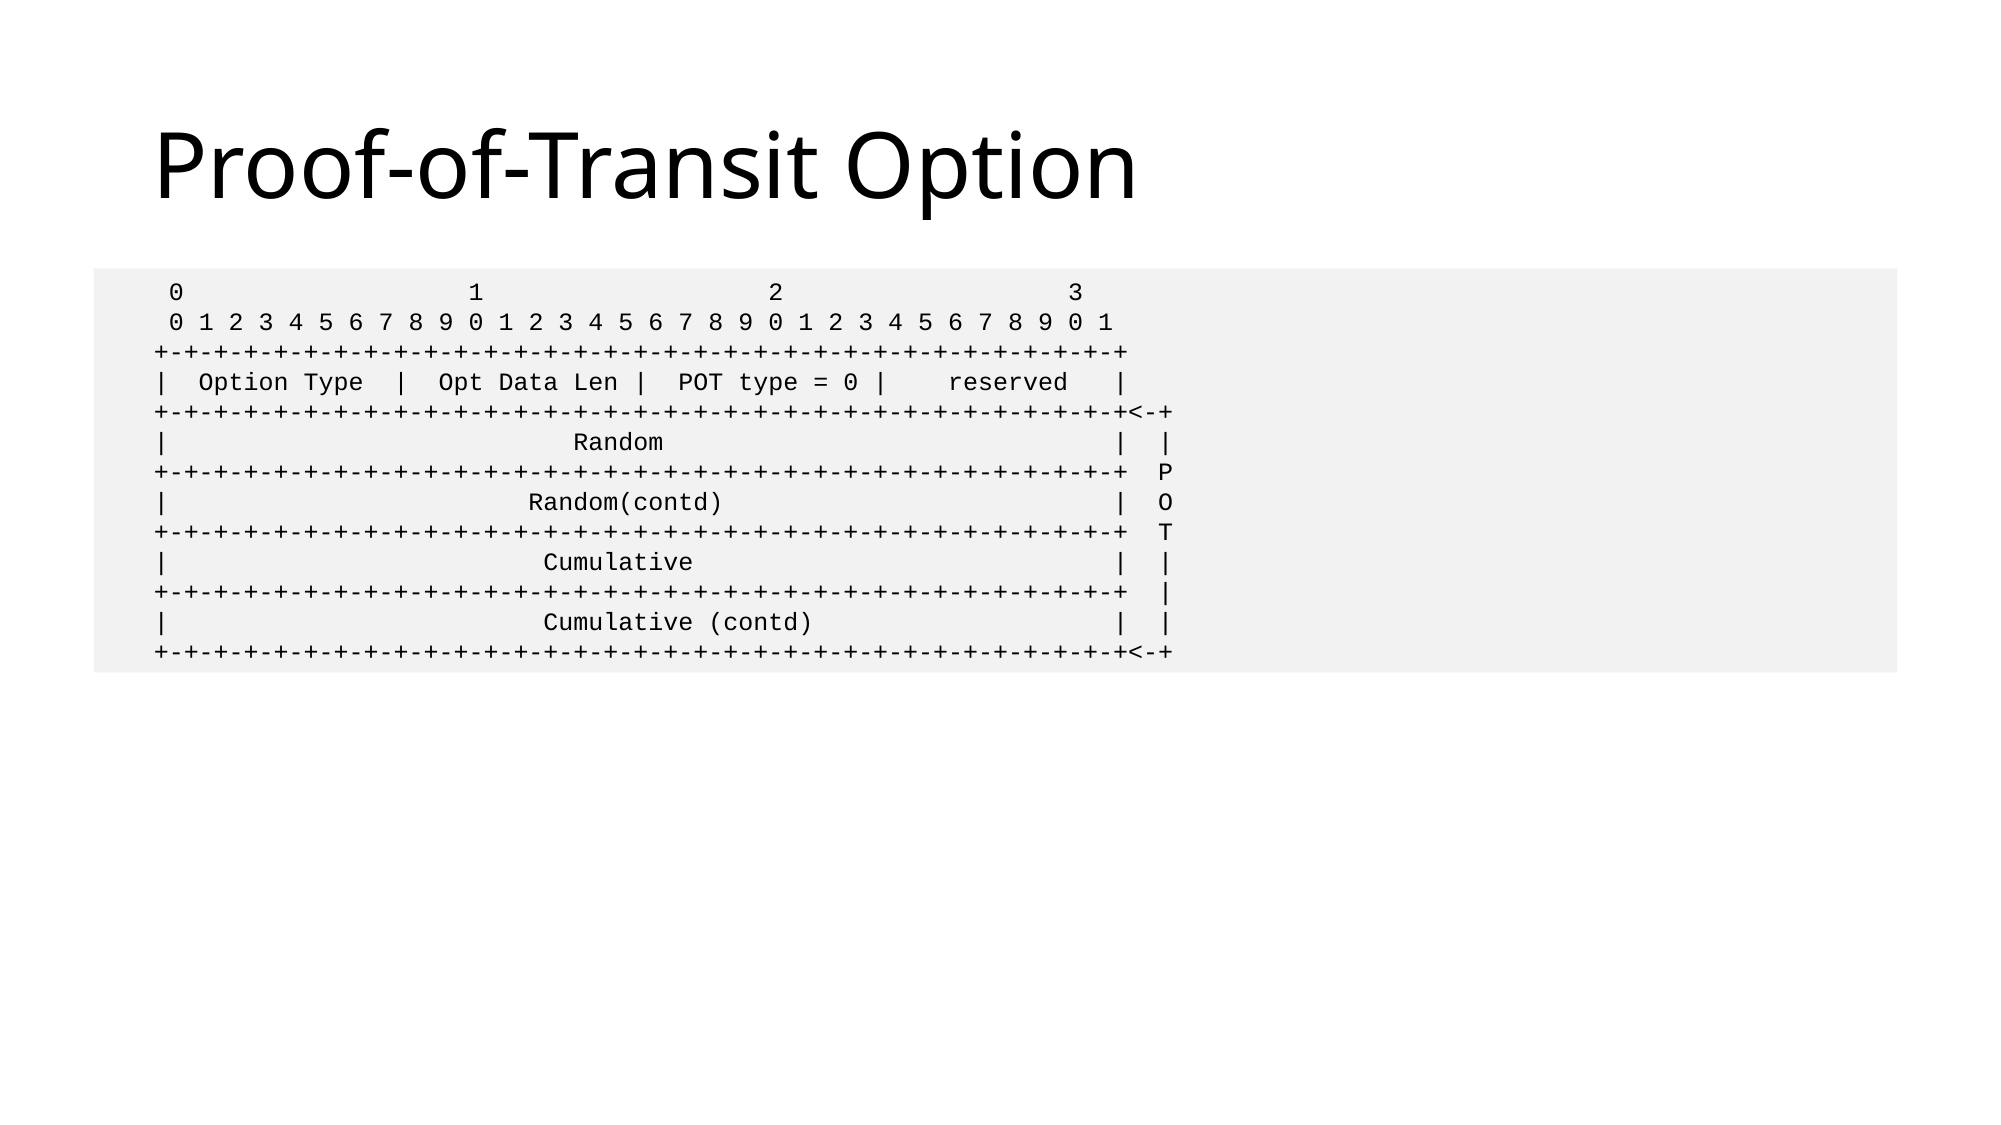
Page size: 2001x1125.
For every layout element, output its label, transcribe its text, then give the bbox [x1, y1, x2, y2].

title Proof-of-Transit Option [137, 59, 1863, 268]
text_box 0 1 2 3 0 1 2 3 4 5 6 7 8 9 0 1 2 3 4 5 6 7 8 9 0 1 2 3 4 5 6 7 8 9 0 1 +-+-+-+-+-+-+-+-+-+-+-+-+-+-+-+-+-+-+-+-+-+-+-+-+-+-+-+-+-+-+-+-+ | Option Type | Opt Data Len | POT type = 0 | reserved | +-+-+-+-+-+-+-+-+-+-+-+-+-+-+-+-+-+-+-+-+-+-+-+-+-+-+-+-+-+-+-+-+<-+ | Random | | +-+-+-+-+-+-+-+-+-+-+-+-+-+-+-+-+-+-+-+-+-+-+-+-+-+-+-+-+-+-+-+-+ P | Random(contd) | O +-+-+-+-+-+-+-+-+-+-+-+-+-+-+-+-+-+-+-+-+-+-+-+-+-+-+-+-+-+-+-+-+ T | Cumulative | | +-+-+-+-+-+-+-+-+-+-+-+-+-+-+-+-+-+-+-+-+-+-+-+-+-+-+-+-+-+-+-+-+ | | Cumulative (contd) | | +-+-+-+-+-+-+-+-+-+-+-+-+-+-+-+-+-+-+-+-+-+-+-+-+-+-+-+-+-+-+-+-+<-+ [93, 268, 1898, 673]
